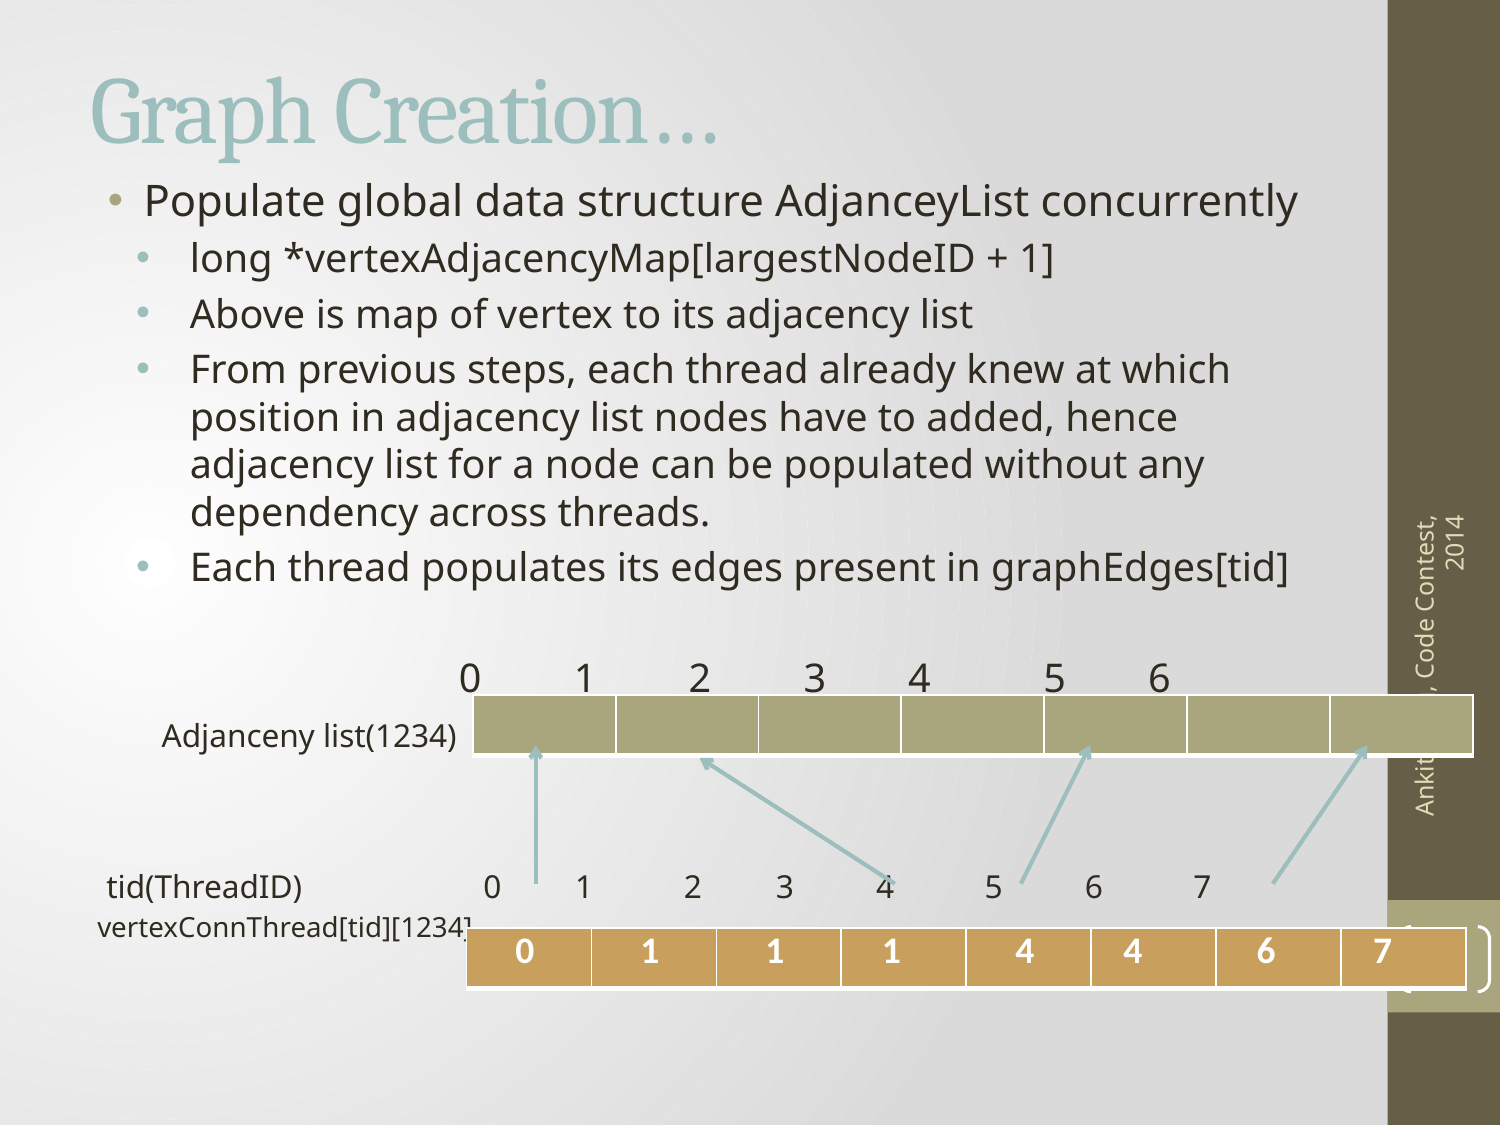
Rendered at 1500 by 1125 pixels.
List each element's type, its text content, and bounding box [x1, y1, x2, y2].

table_header 4 [967, 929, 1090, 986]
table_header [617, 696, 758, 753]
table_header [1331, 696, 1472, 753]
footer Ankit Garg, Code Contest, 2014 [1408, 758, 1469, 889]
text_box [699, 757, 896, 885]
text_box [1272, 744, 1368, 885]
table_header 6 [1217, 929, 1340, 986]
table_header 1 [842, 929, 965, 986]
table_header 7 [1342, 929, 1465, 986]
slide_number 12 [1403, 925, 1492, 994]
list Populate global data structure AdjanceyList concurrently long *vertexAdjacencyMap[largestNodeID + 1] Above is map of vertex to its adjacency list From previous steps, each thread already knew at which position in adjacency list nodes have to added, hence adjacency list for a node can be populated without any dependency across threads. Each thread populates its edges present in graphEdges[tid] 0 1 2 3 4 5 6 Adjanceny list(1234) tid(ThreadID) 0 1 2 3 4 5 6 7 vertexConnThread[tid][1234] [75, 165, 1325, 1050]
table_header 0 [467, 929, 591, 986]
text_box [1020, 744, 1091, 885]
table_header 1 [592, 929, 716, 986]
table_header [902, 696, 1043, 753]
table_header [1188, 696, 1329, 753]
footer Ankit Garg, Code Contest, 2014 [1408, 500, 1469, 694]
title Graph Creation… [75, 45, 1325, 165]
table_header [474, 696, 615, 753]
table_header 4 [1092, 929, 1215, 986]
table_header [759, 696, 900, 752]
table_header 1 [717, 929, 840, 986]
table_header [1045, 696, 1186, 753]
